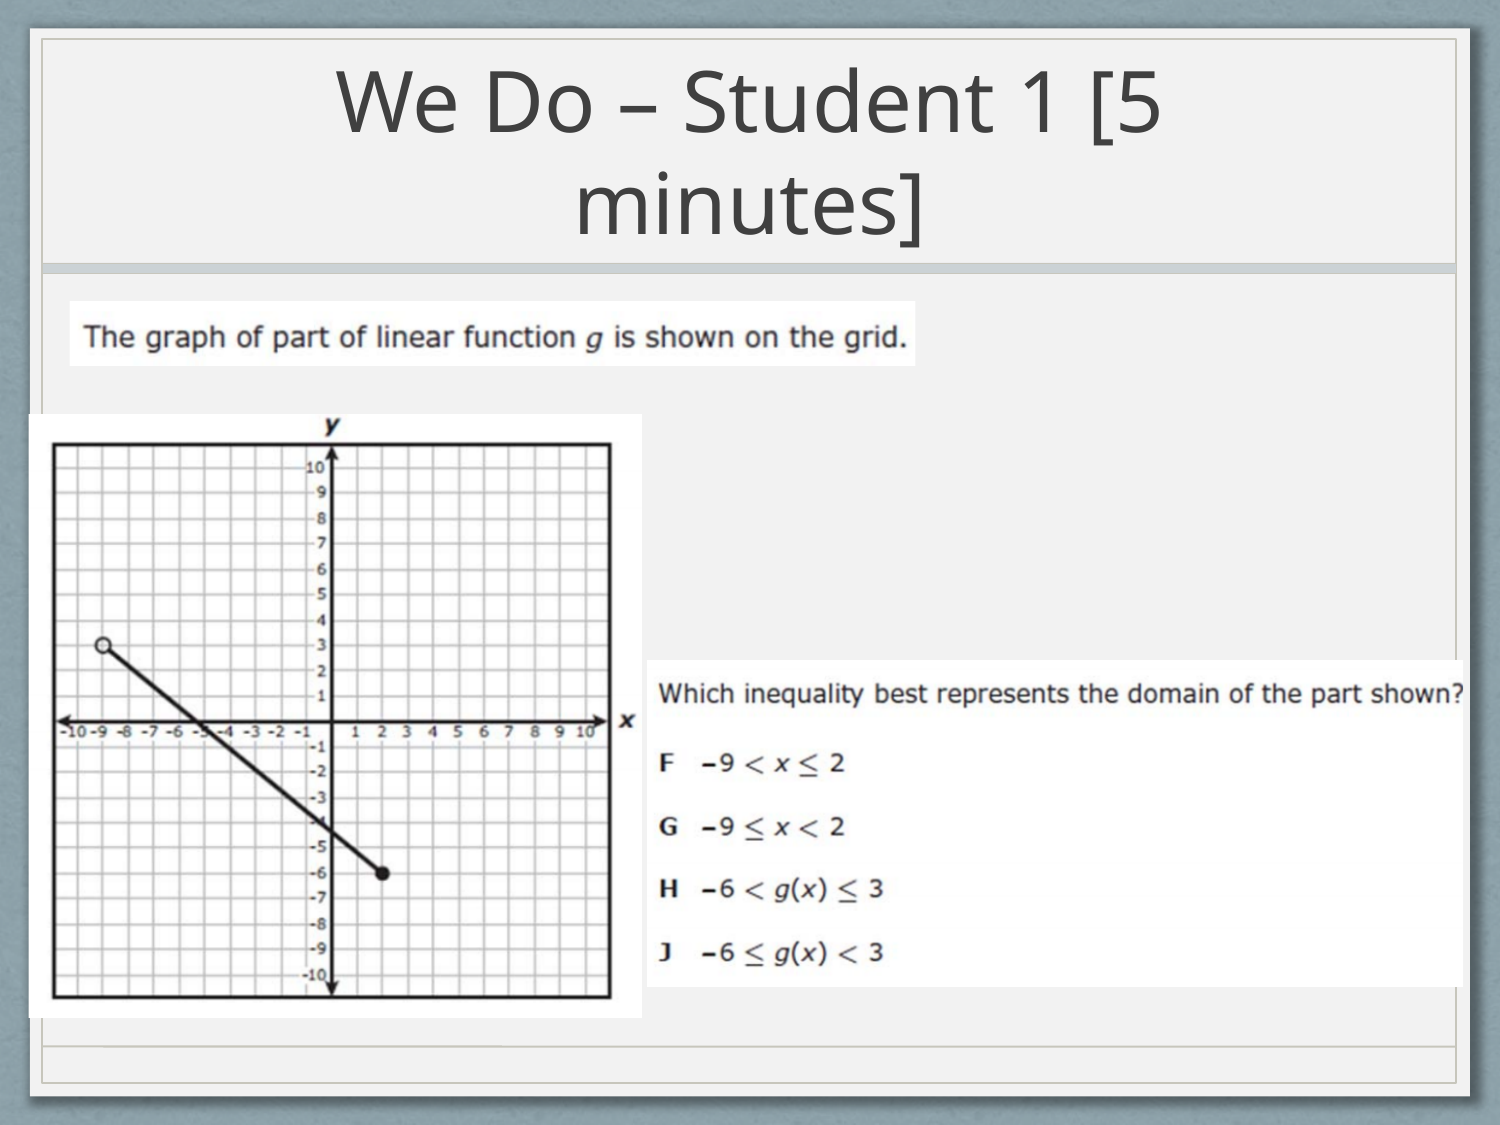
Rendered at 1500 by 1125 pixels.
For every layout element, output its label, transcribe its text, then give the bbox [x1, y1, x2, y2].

title We Do – Student 1 [5 minutes] [147, 40, 1353, 260]
picture [69, 300, 916, 366]
picture [27, 413, 1464, 1019]
